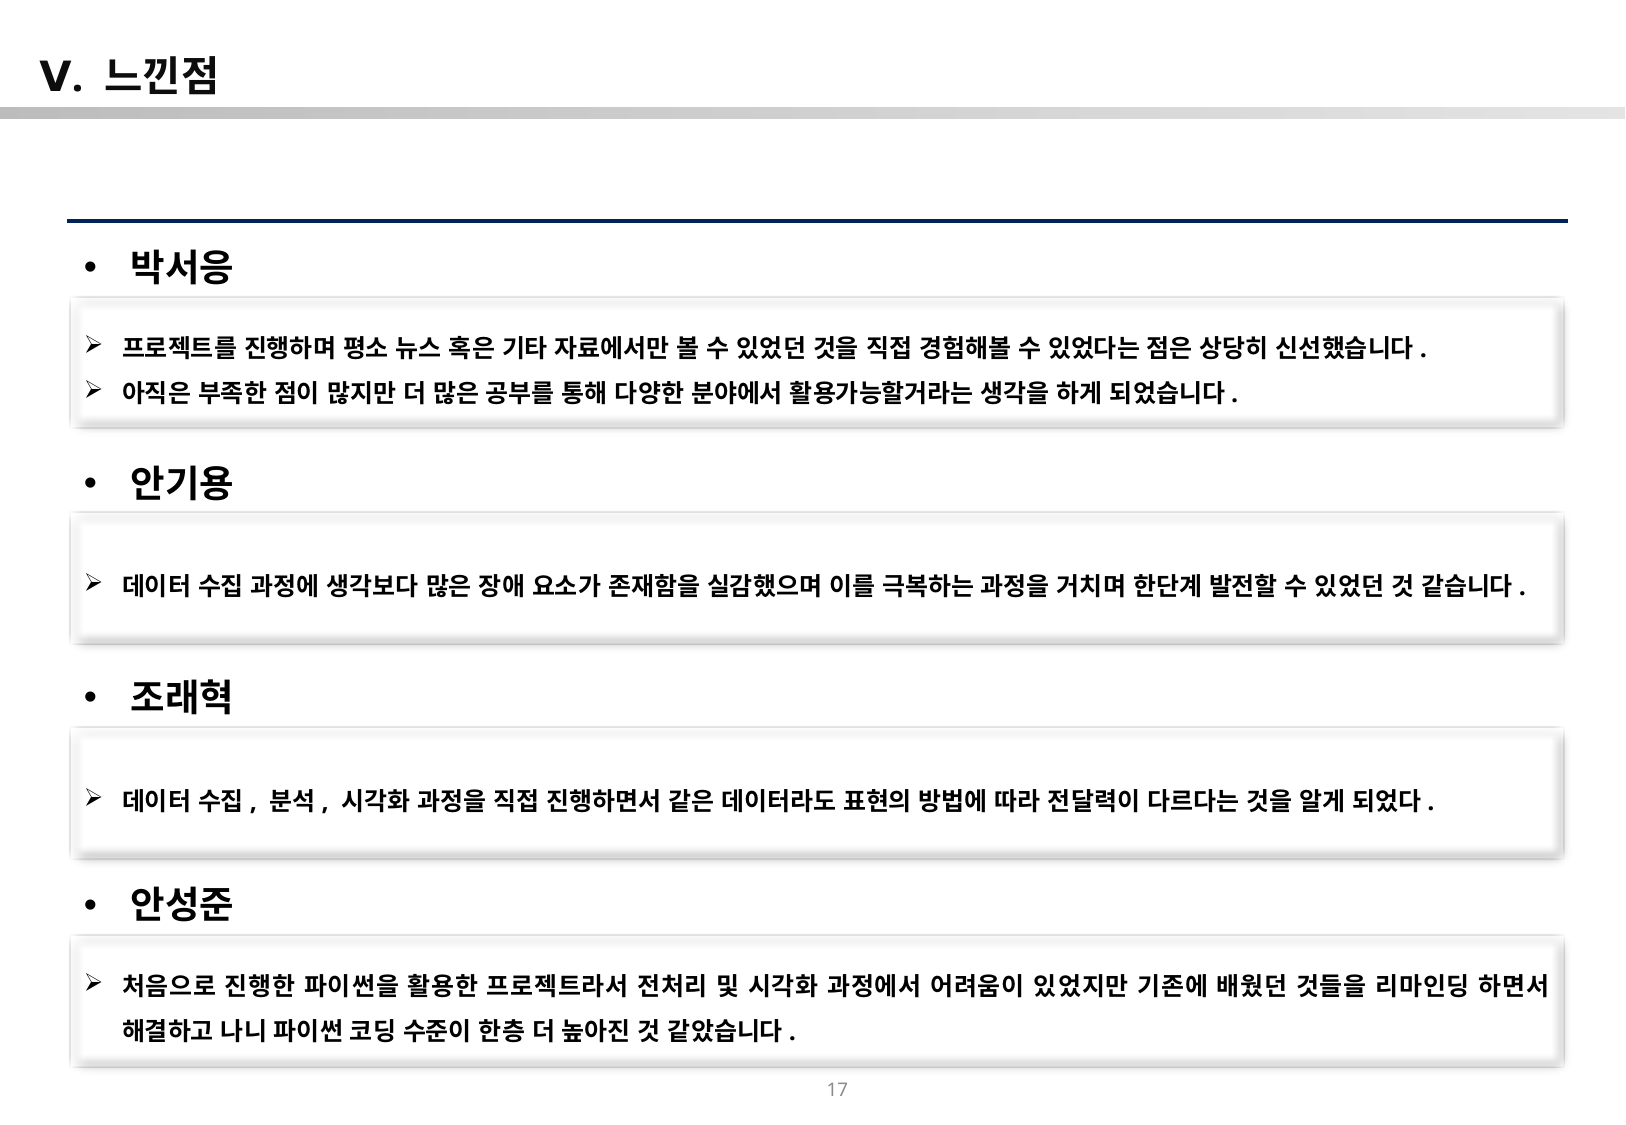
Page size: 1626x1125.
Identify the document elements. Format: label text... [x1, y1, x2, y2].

text_box 조래혁 [69, 666, 1213, 727]
text_box 박서응 [69, 236, 1213, 297]
text_box 데이터 수집, 분석, 시각화 과정을 직접 진행하면서 같은 데이터라도 표현의 방법에 따라 전달력이 다르다는 것을 알게 되었다. [81, 738, 1553, 848]
title Ⅴ. 느낀점 [0, 23, 1624, 102]
text_box 안기용 [69, 452, 1213, 512]
text_box 프로젝트를 진행하며 평소 뉴스 혹은 기타 자료에서만 볼 수 있었던 것을 직접 경험해볼 수 있었다는 점은 상당히 신선했습니다. 아직은 부족한 점이 많지만 더 많은 공부를 통해 다양한 분야에서 활용가능할거라는 생각을 하게 되었습니다. [81, 308, 1554, 417]
text_box 데이터 수집 과정에 생각보다 많은 장애 요소가 존재함을 실감했으며 이를 극복하는 과정을 거치며 한단계 발전할 수 있었던 것 같습니다. [81, 523, 1554, 634]
text_box 안성준 [69, 874, 1213, 934]
text_box 처음으로 진행한 파이썬을 활용한 프로젝트라서 전처리 및 시각화 과정에서 어려움이 있었지만 기존에 배웠던 것들을 리마인딩 하면서 해결하고 나니 파이썬 코딩 수준이 한층 더 높아진 것 같았습니다. [81, 946, 1554, 1057]
